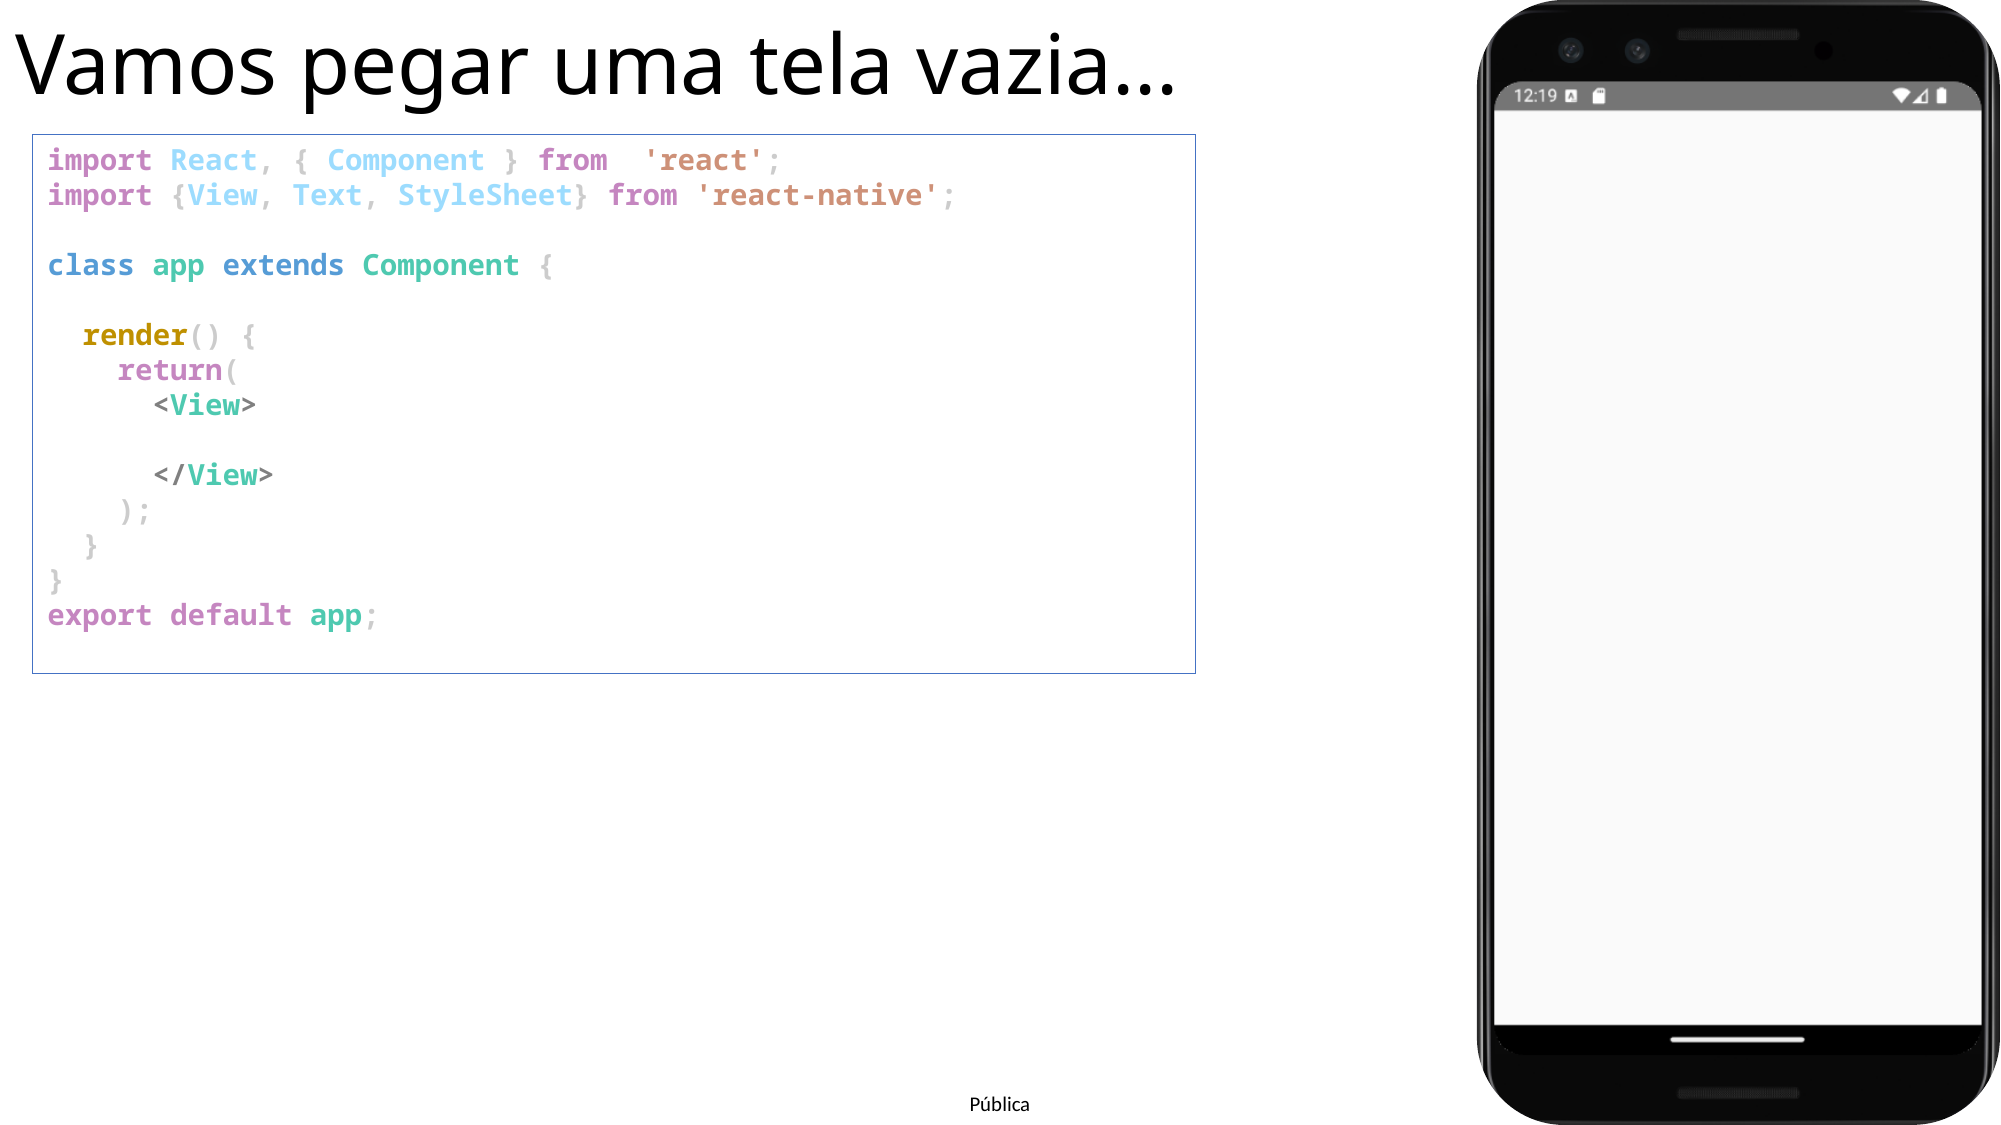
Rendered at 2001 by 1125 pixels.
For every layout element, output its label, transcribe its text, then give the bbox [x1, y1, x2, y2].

picture [1476, 0, 2000, 1125]
text_box import React, { Component } from 'react'; import {View, Text, StyleSheet} from 'react-native'; class app extends Component { render() { return( <View> </View> ); } } export default app; [32, 134, 1196, 674]
title Vamos pegar uma tela vazia... [0, 0, 1476, 135]
